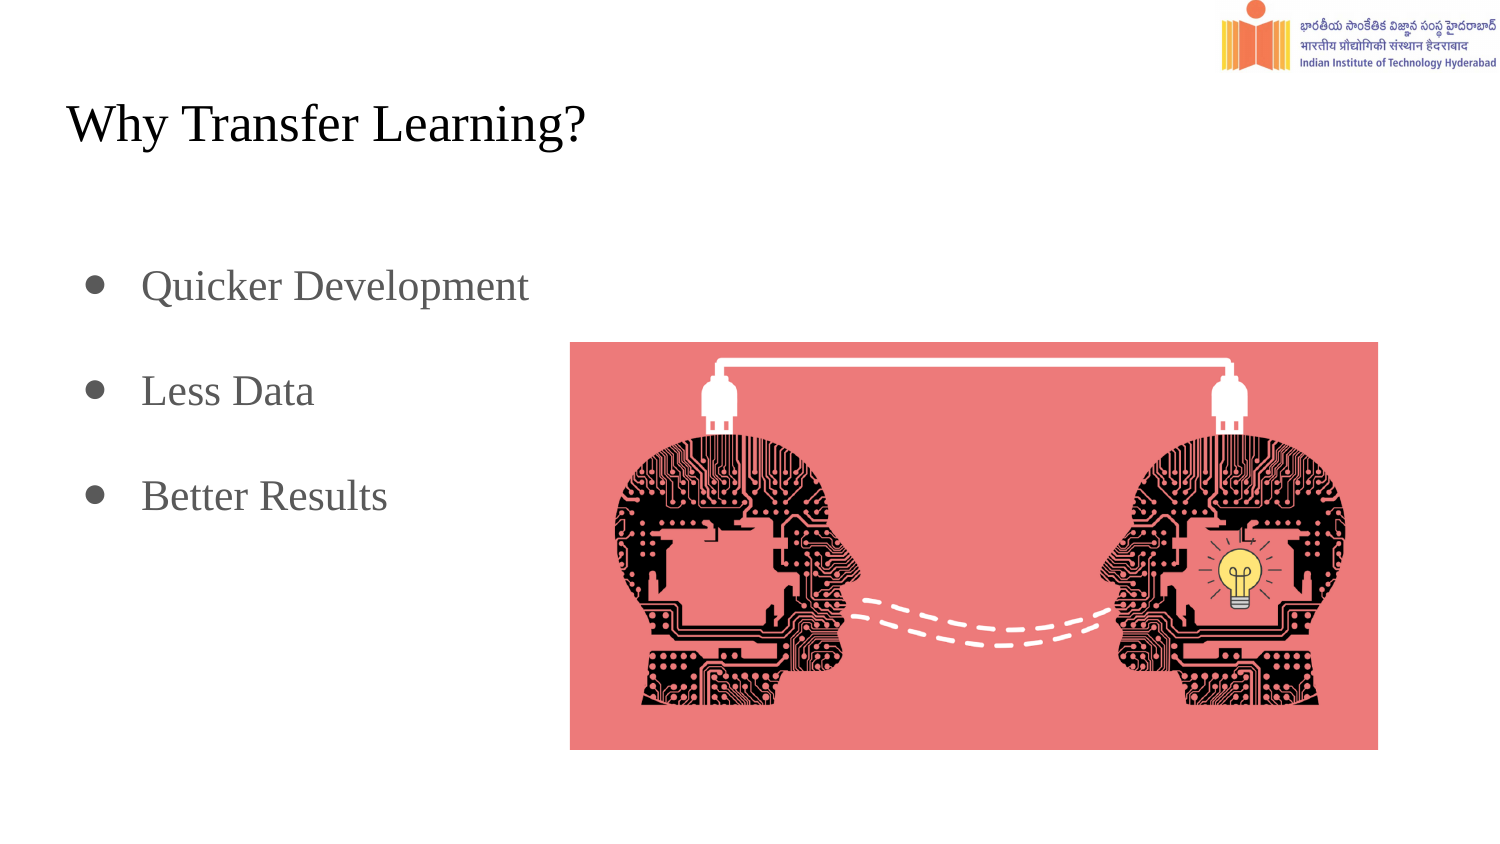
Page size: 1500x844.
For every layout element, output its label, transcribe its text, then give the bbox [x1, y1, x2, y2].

list Quicker Development Less Data Better Results [51, 189, 1449, 750]
title Why Transfer Learning? [51, 72, 1449, 167]
picture [569, 342, 1379, 750]
